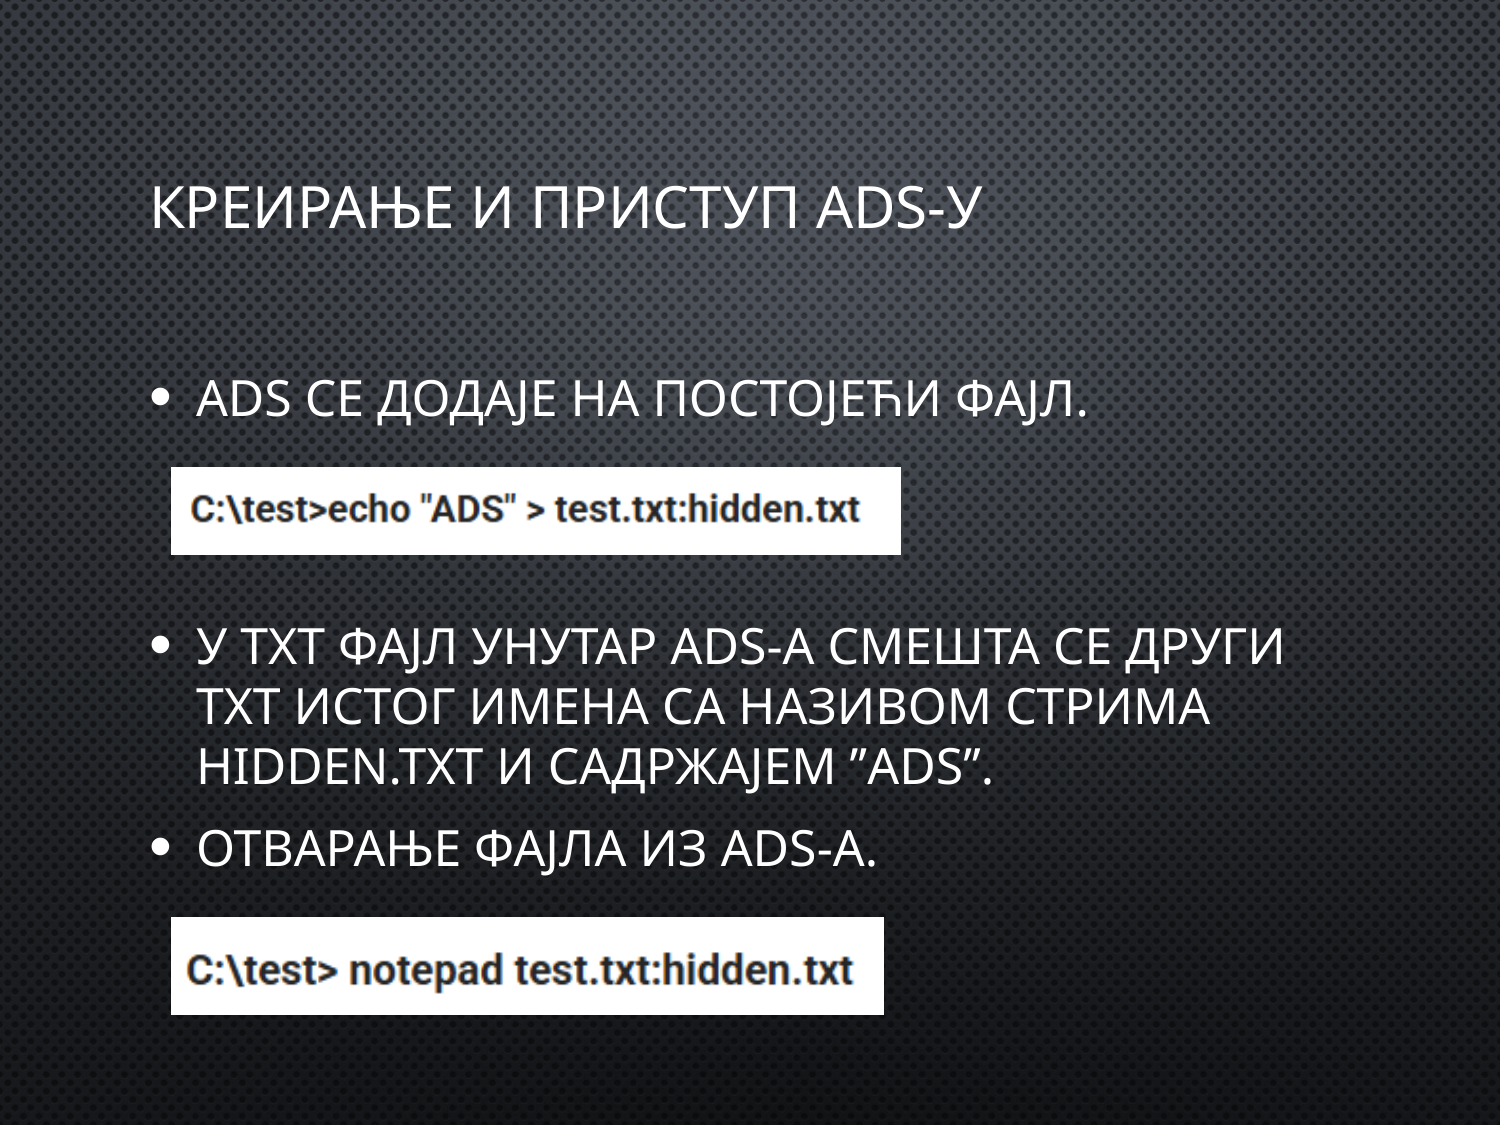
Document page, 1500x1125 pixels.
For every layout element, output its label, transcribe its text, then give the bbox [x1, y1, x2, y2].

picture [171, 466, 901, 555]
title Креирање и приступ ADS-у [134, 97, 1367, 290]
picture [171, 917, 884, 1015]
list ADS се додаје на постојећи фајл. У txt фајл унутар ADS-а смешта се други txt истог имена са називом стрима hidden.txt и садржајем ’’ADS’’. Отварање фајла из ADS-а. [134, 290, 1367, 953]
